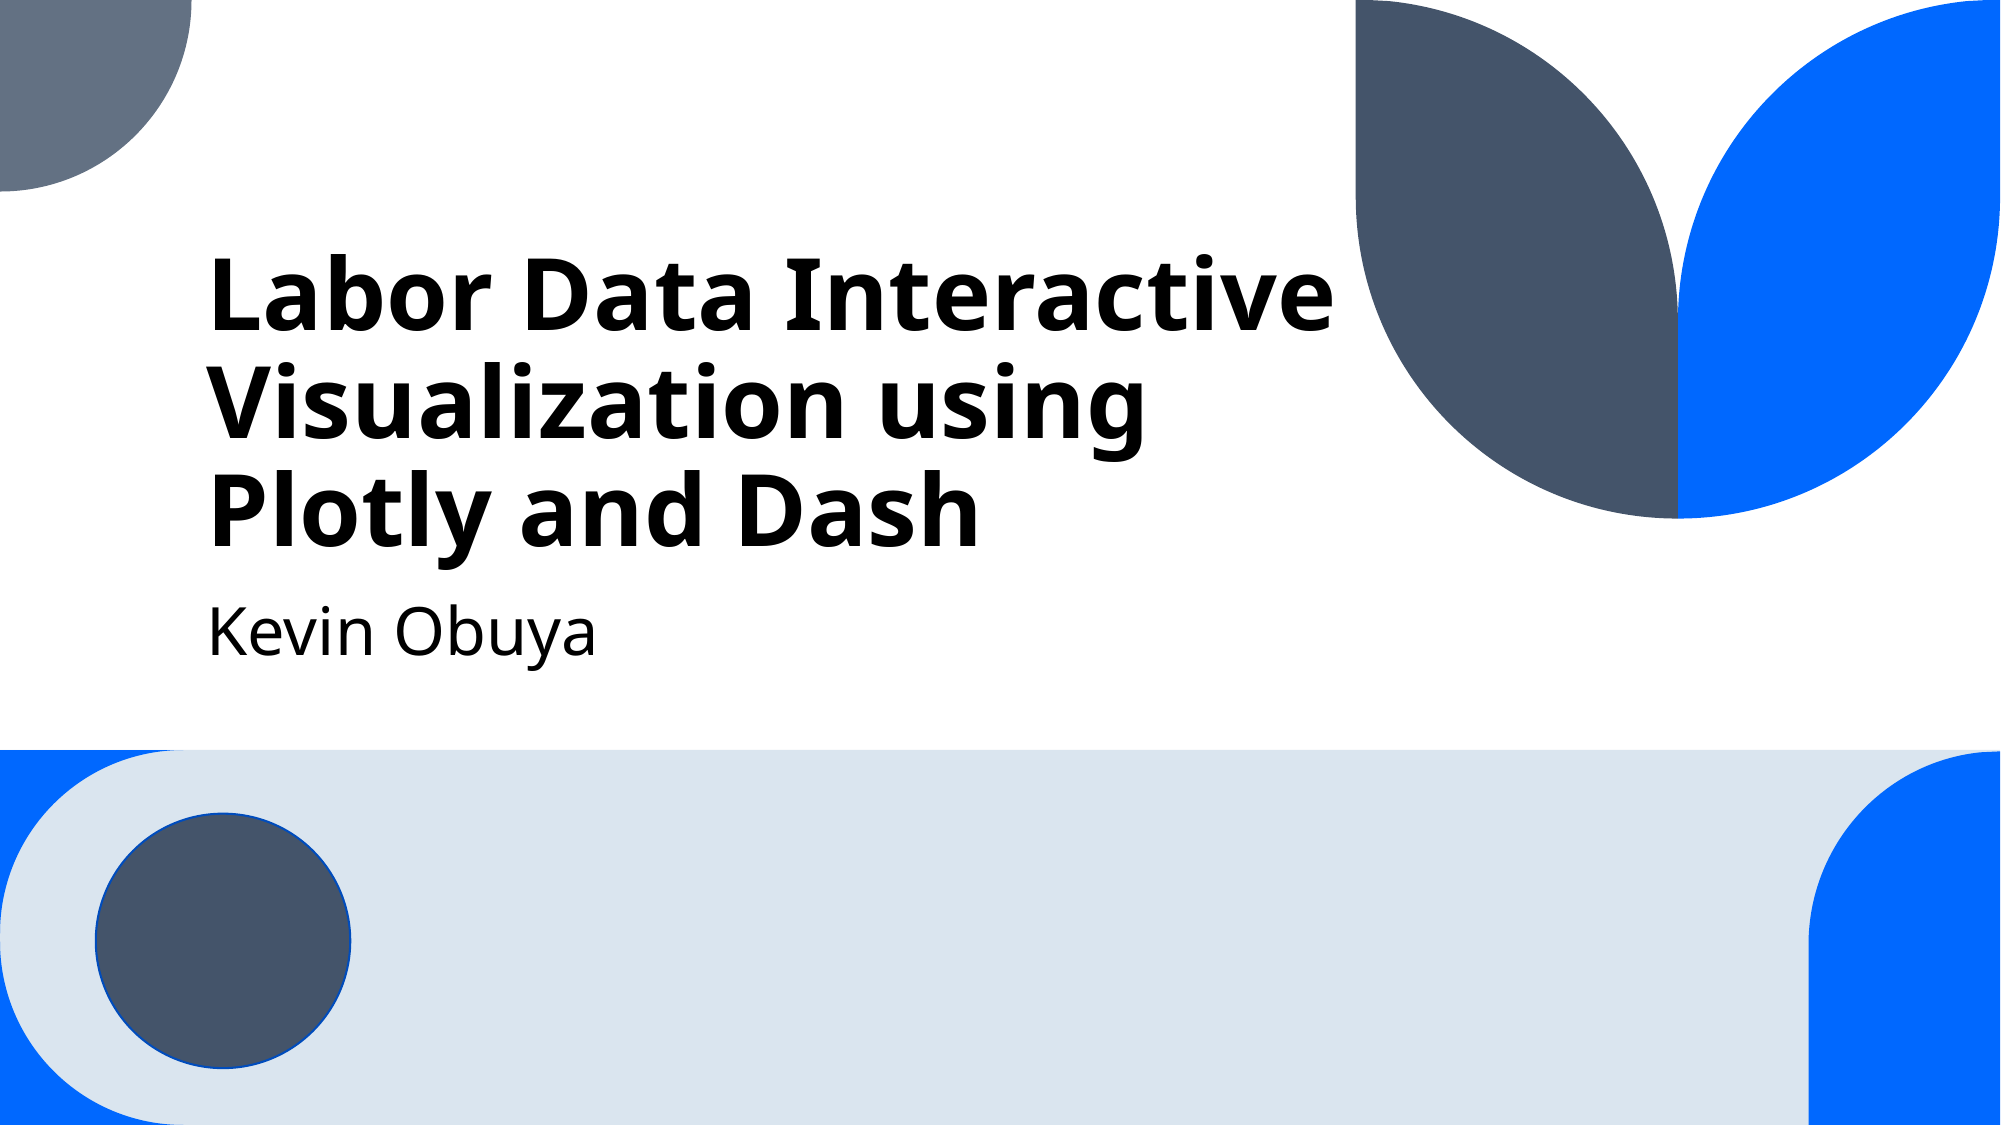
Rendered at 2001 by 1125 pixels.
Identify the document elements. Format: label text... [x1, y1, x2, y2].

subtitle Kevin Obuya [191, 590, 1750, 724]
title Labor Data Interactive Visualization using Plotly and Dash [191, 184, 1356, 576]
